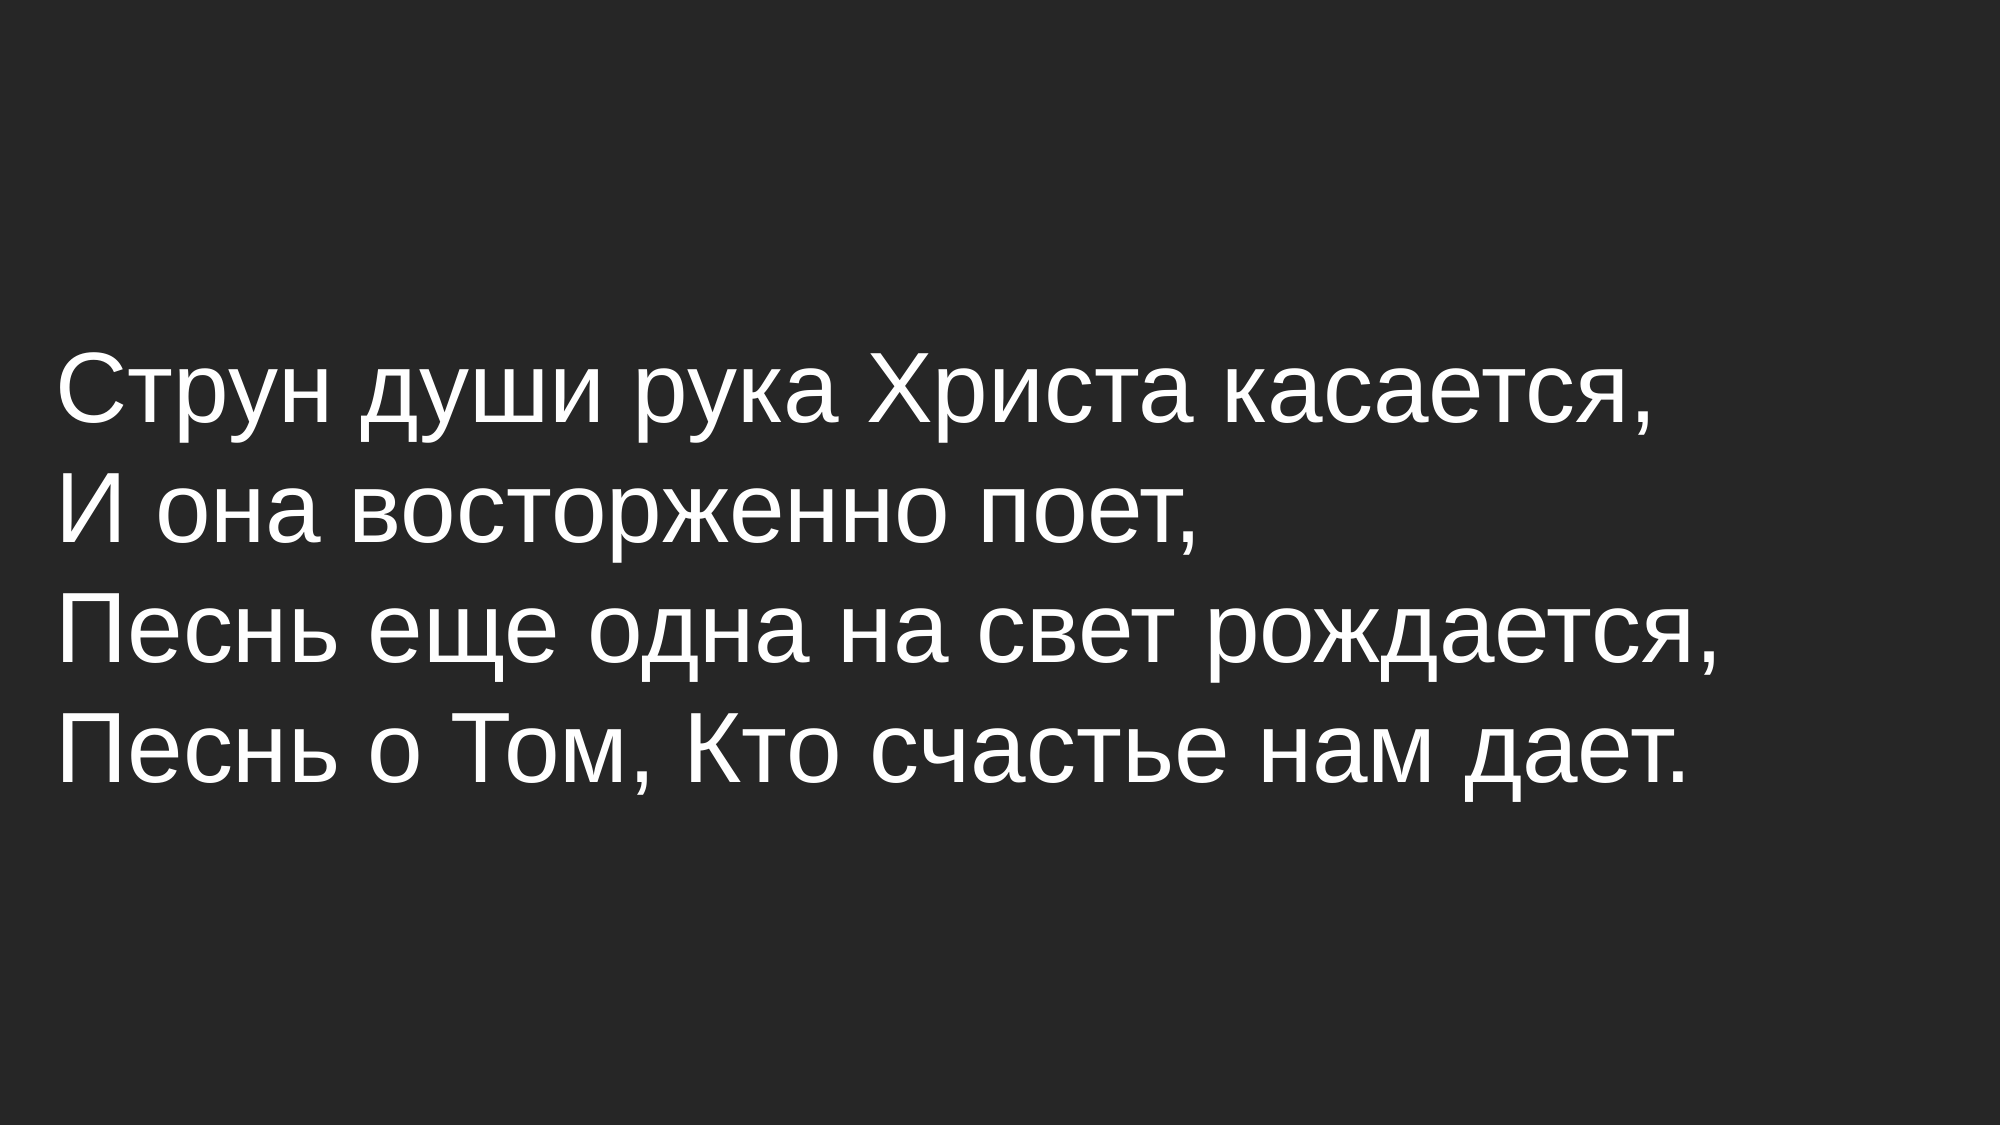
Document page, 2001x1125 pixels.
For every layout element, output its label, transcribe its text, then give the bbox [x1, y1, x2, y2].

text_box Струн души рука Христа касается, И она восторженно поет, Песнь еще одна на свет рождается, Песнь о Том, Кто счастье нам дает. [40, 0, 2000, 1125]
